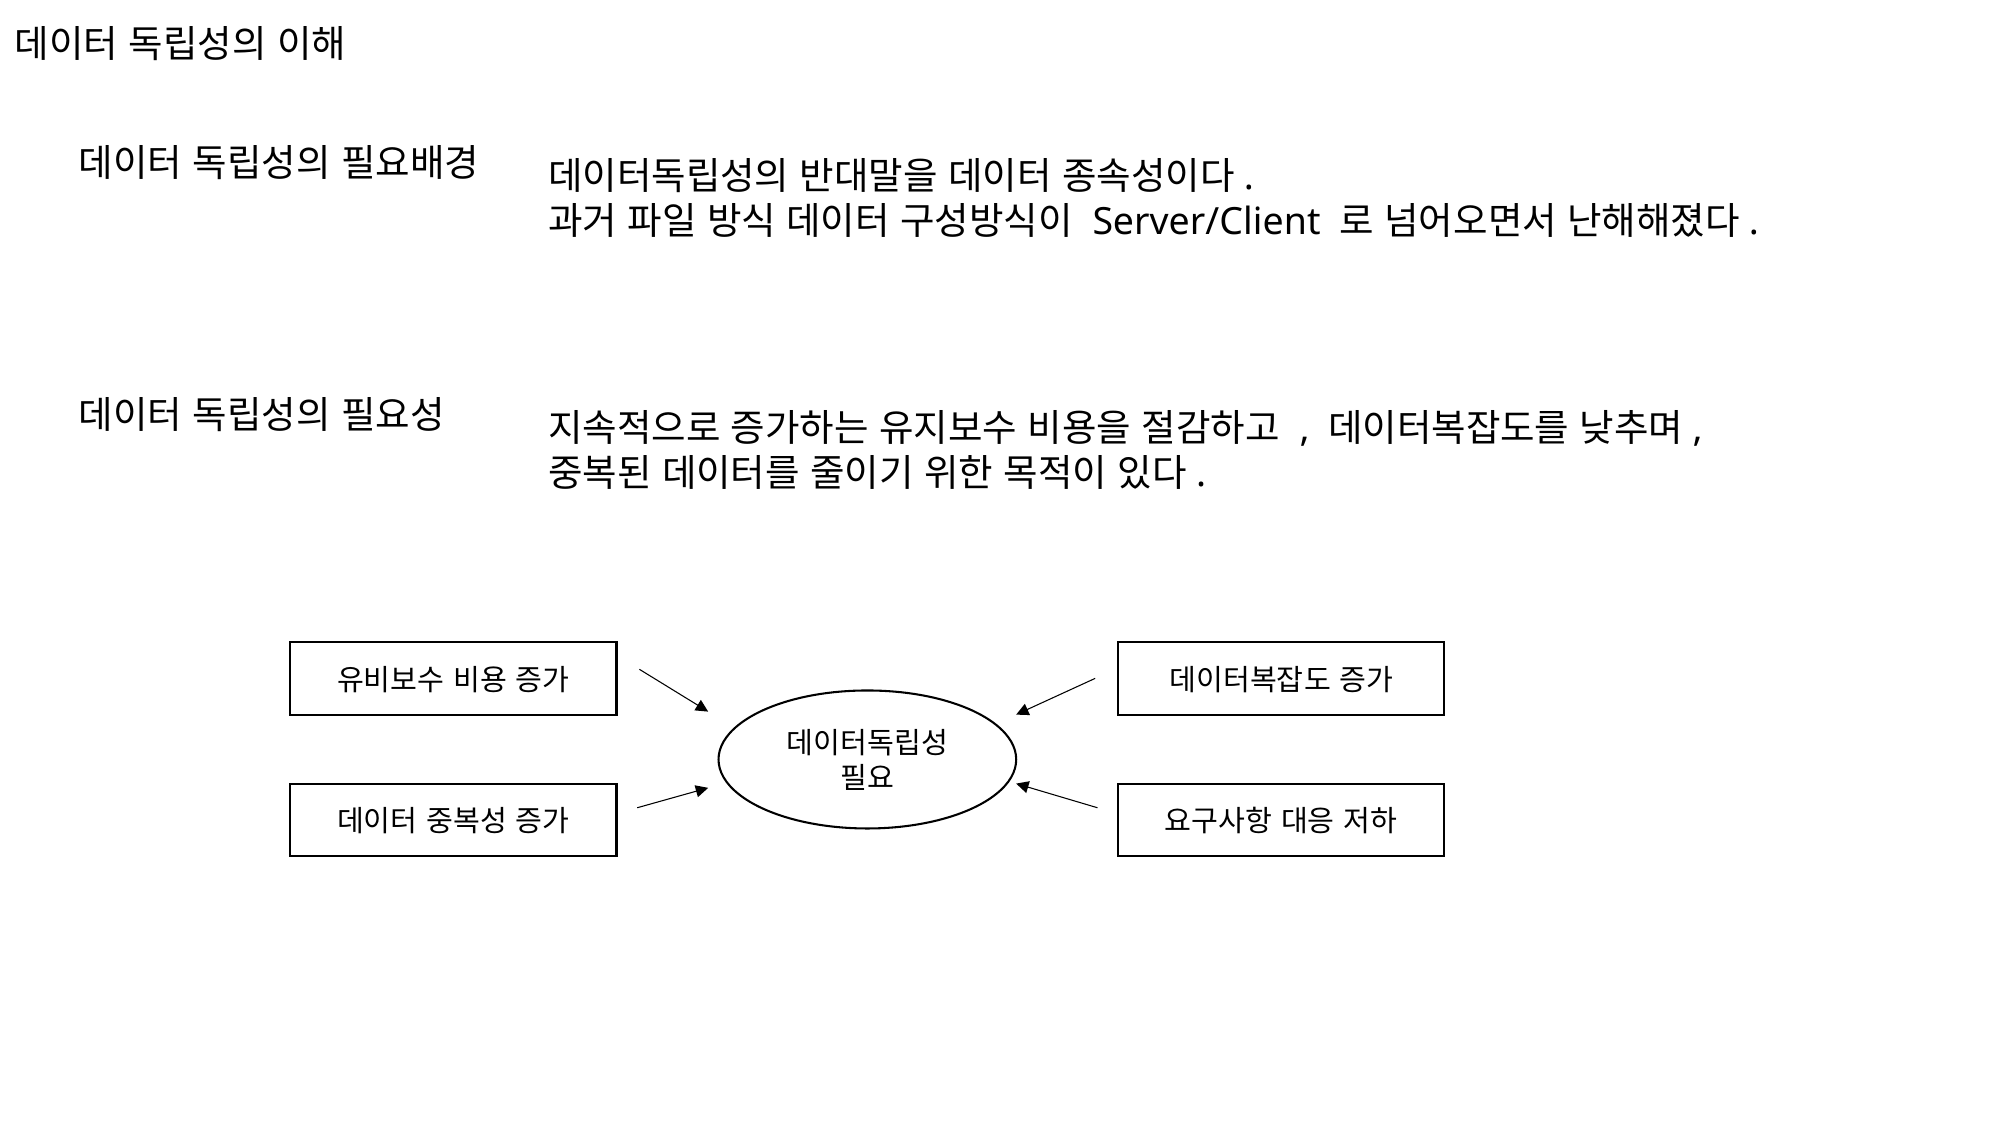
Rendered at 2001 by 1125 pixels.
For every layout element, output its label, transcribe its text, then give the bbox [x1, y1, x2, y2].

text_box 데이터 독립성의 필요배경 [63, 131, 534, 192]
text_box 데이터 독립성의 필요성 [63, 383, 517, 444]
text_box 데이터독립성의 반대말을 데이터 종속성이다. 과거 파일 방식 데이터 구성방식이 Server/Client 로 넘어오면서 난해해졌다. [533, 144, 1896, 250]
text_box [290, 642, 1445, 856]
text_box 데이터 독립성의 이해 [0, 12, 605, 72]
text_box 지속적으로 증가하는 유지보수 비용을 절감하고 , 데이터복잡도를 낮추며, 중복된 데이터를 줄이기 위한 목적이 있다. [533, 396, 1896, 501]
